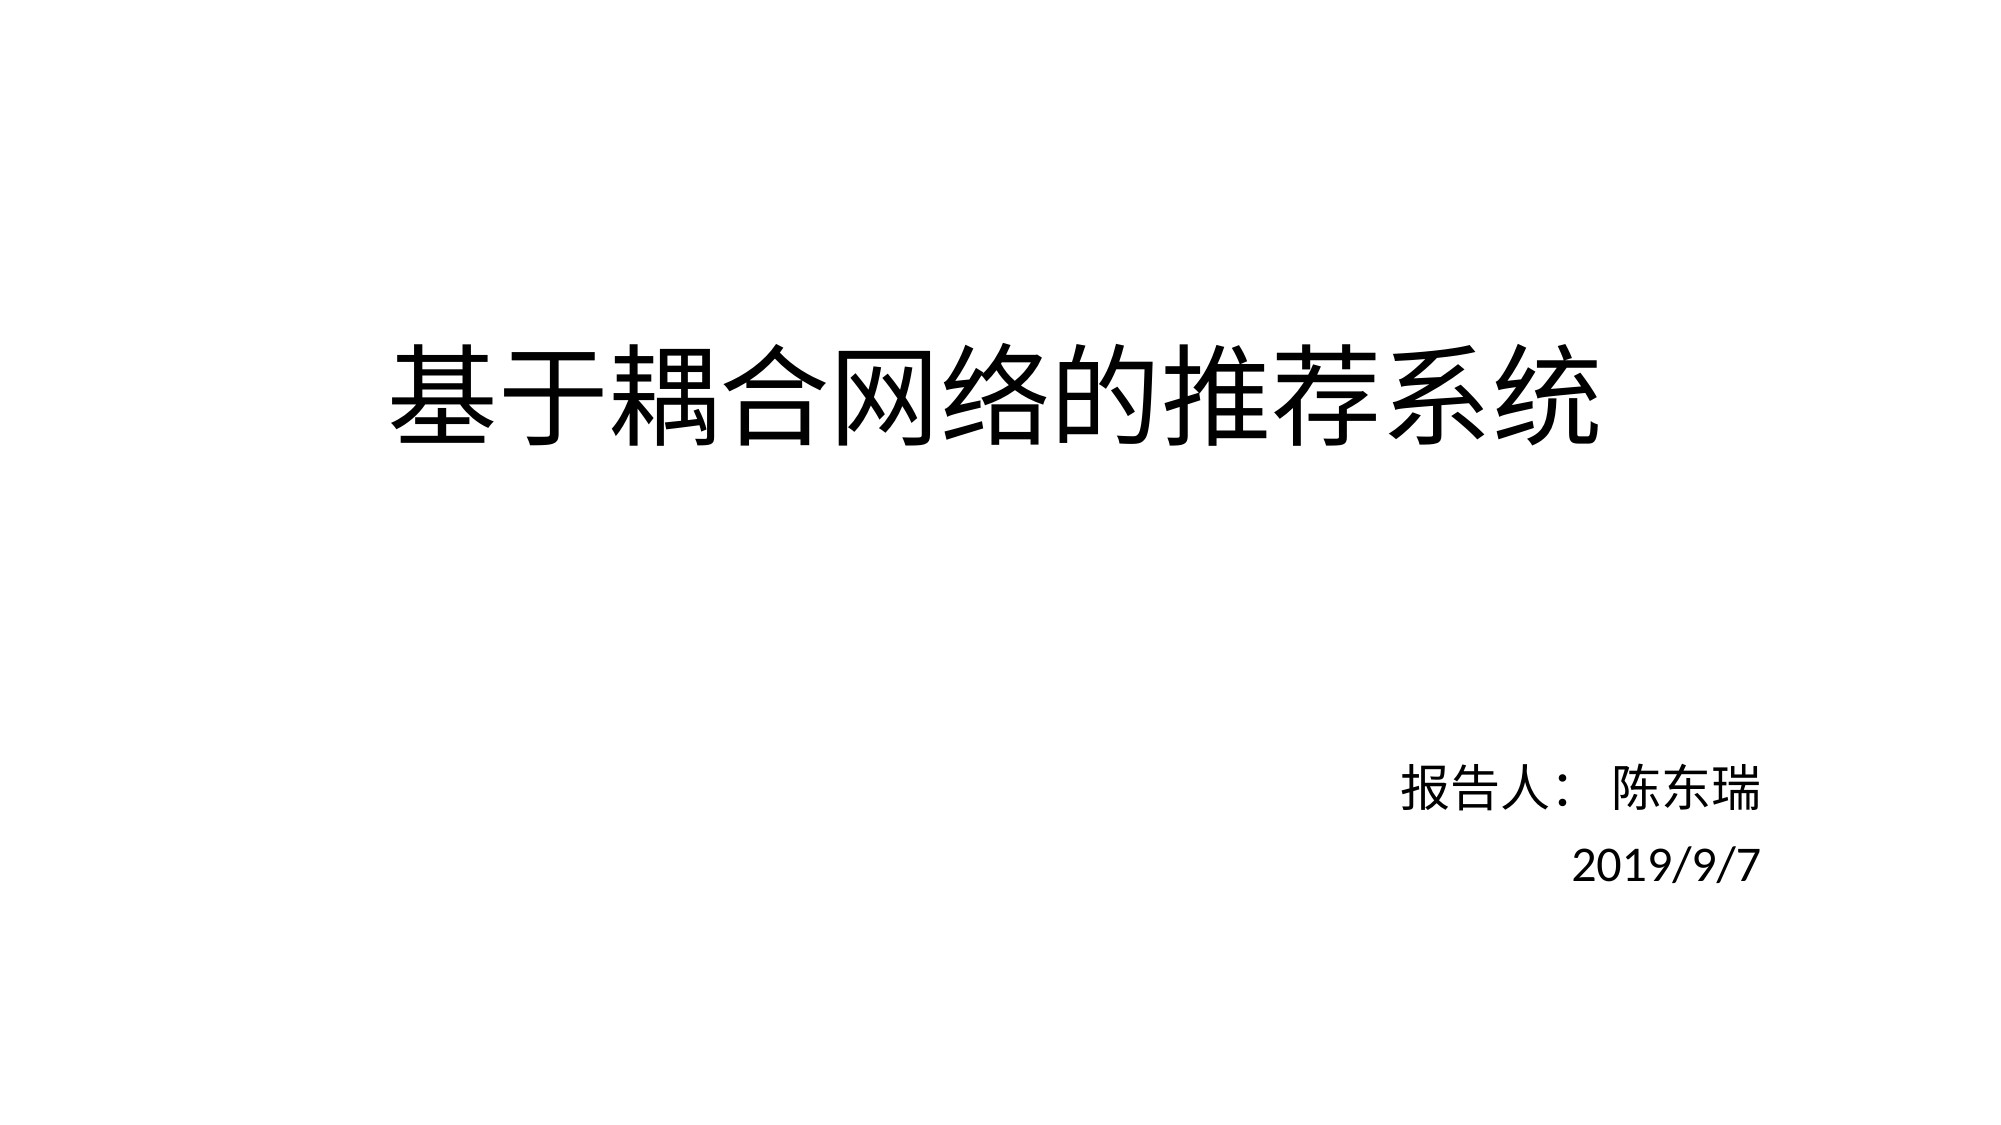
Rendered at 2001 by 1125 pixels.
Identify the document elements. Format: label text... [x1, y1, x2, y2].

title 基于耦合网络的推荐系统 [147, 244, 1844, 620]
subtitle 报告人： 陈东瑞 2019/9/7 [276, 756, 1777, 993]
